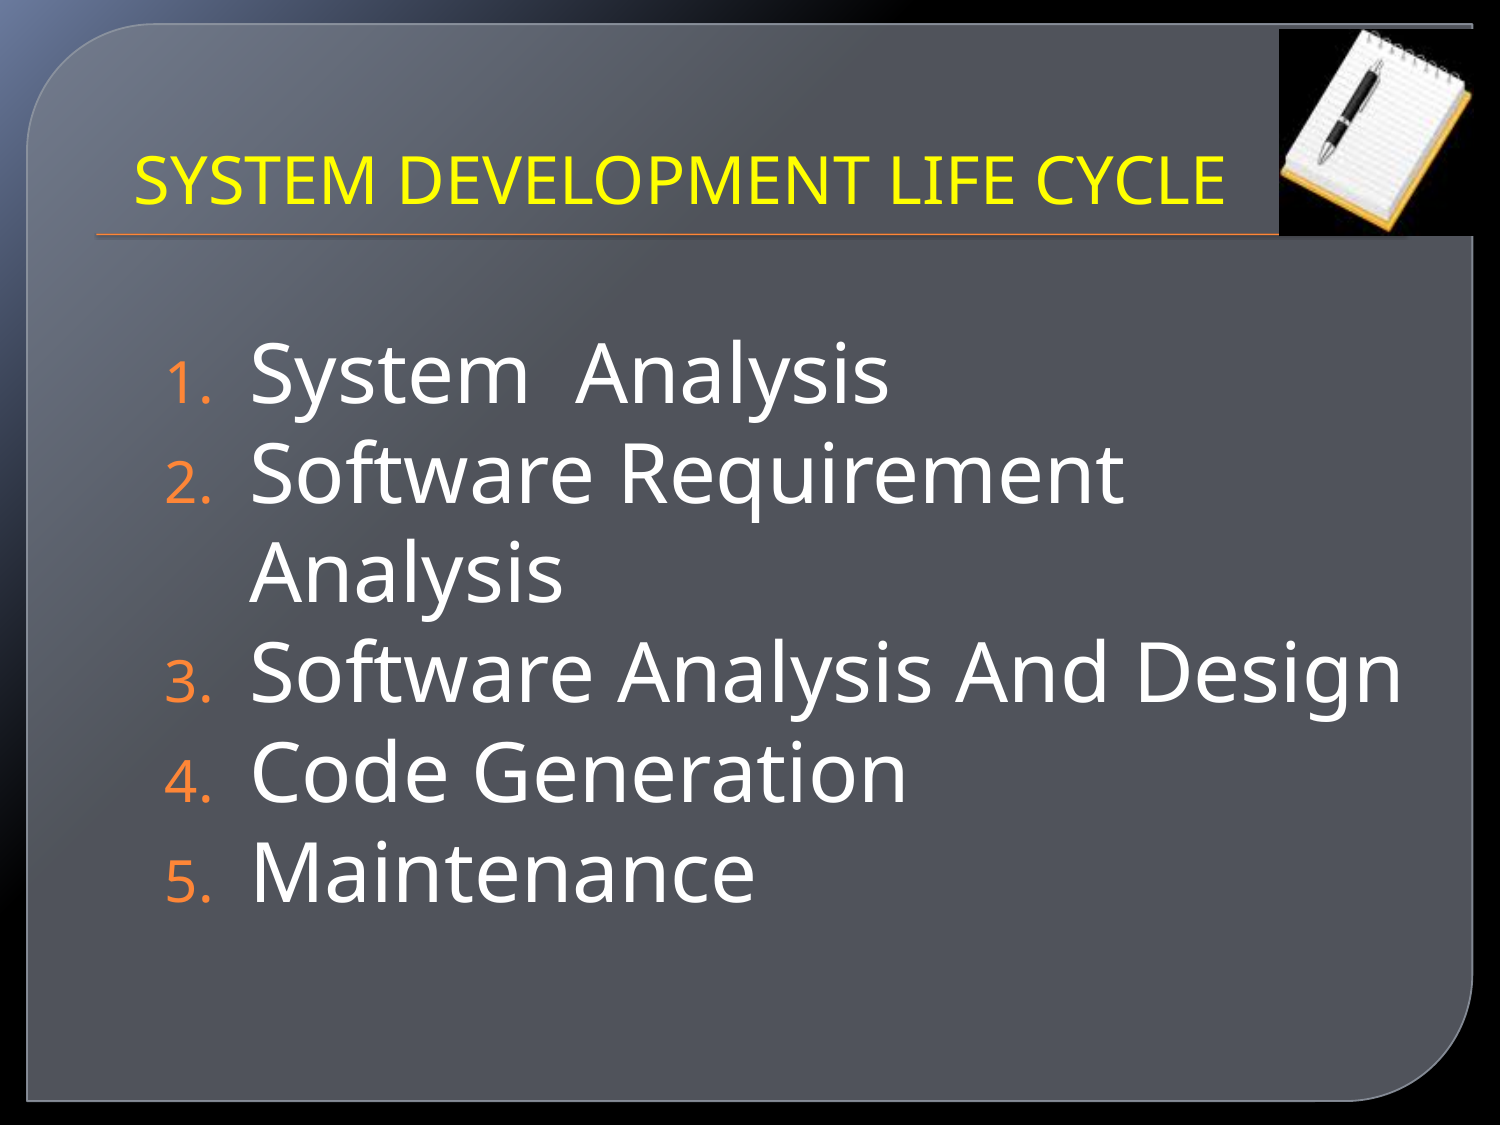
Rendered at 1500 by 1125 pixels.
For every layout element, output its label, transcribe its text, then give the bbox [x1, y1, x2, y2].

picture [1274, 24, 1476, 238]
list System Analysis Software Requirement Analysis Software Analysis And Design Code Generation Maintenance [150, 312, 1475, 1105]
title SYSTEM DEVELOPMENT LIFE CYCLE [0, 124, 1267, 225]
